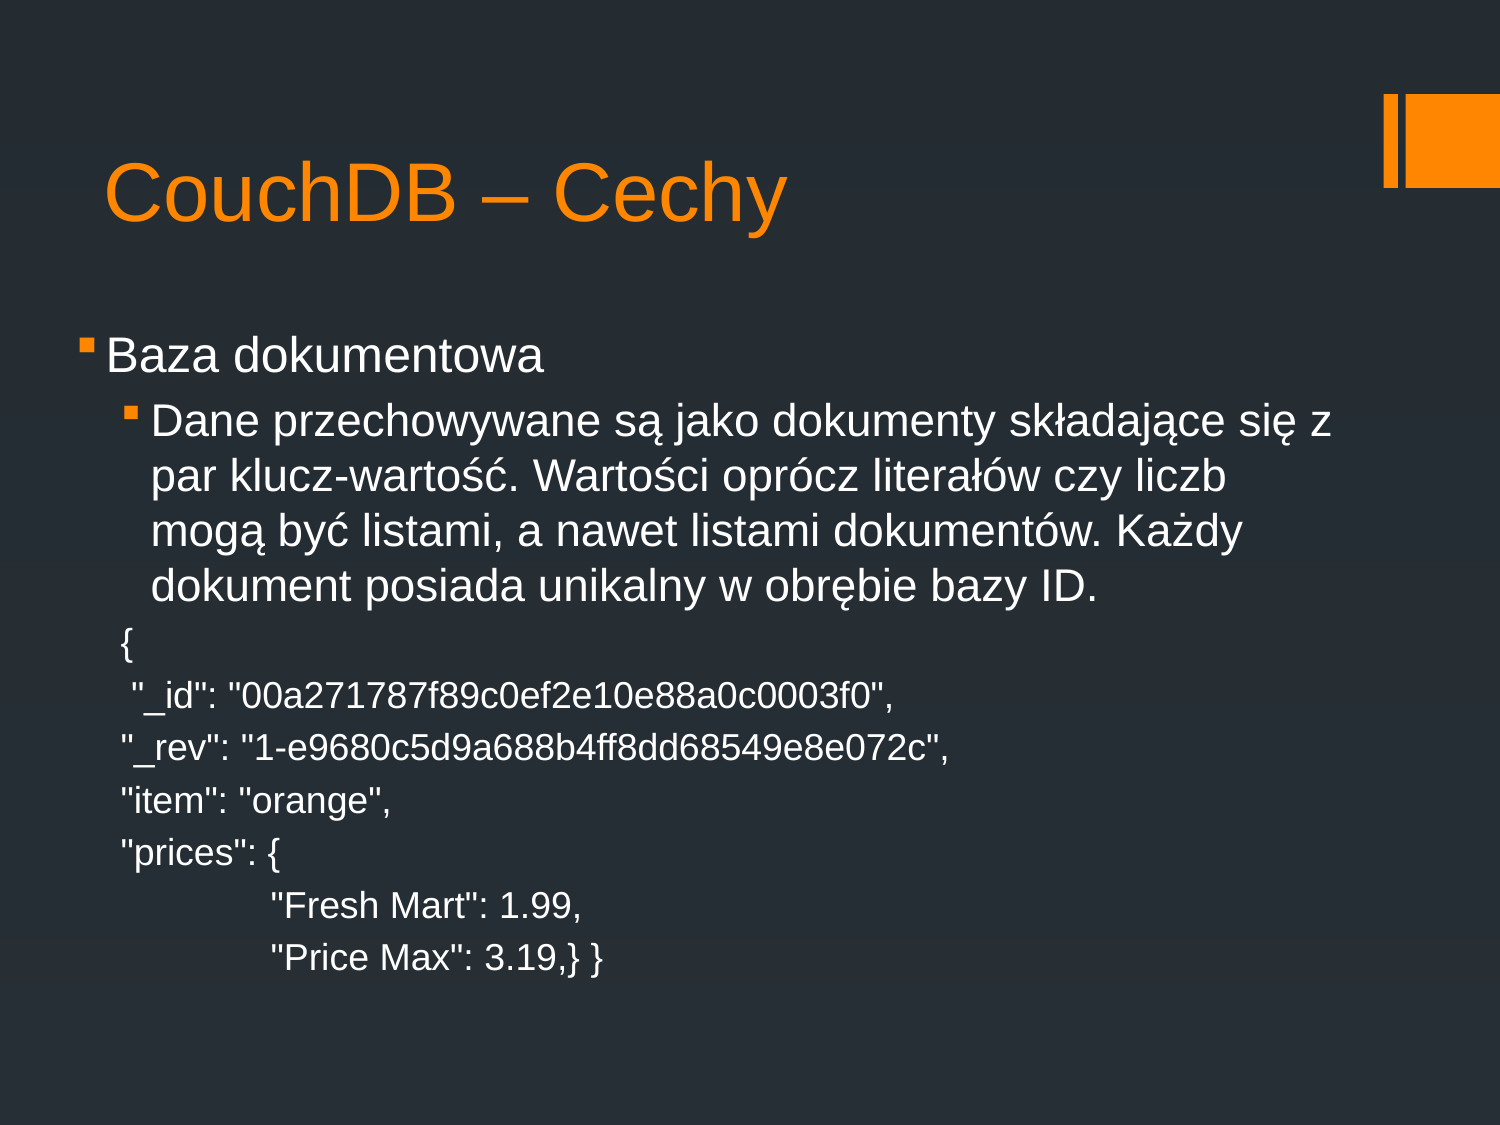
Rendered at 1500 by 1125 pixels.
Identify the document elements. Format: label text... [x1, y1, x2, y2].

list Baza dokumentowa Dane przechowywane są jako dokumenty składające się z par klucz-wartość. Wartości oprócz literałów czy liczb mogą być listami, a nawet listami dokumentów. Każdy dokument posiada unikalny w obrębie bazy ID. { "_id": "00a271787f89c0ef2e10e88a0c0003f0", "_rev": "1-e9680c5d9a688b4ff8dd68549e8e072c", "item": "orange", "prices": { "Fresh Mart": 1.99, "Price Max": 3.19,} } [53, 314, 1350, 1035]
title CouchDB – Cechy [88, 113, 1289, 246]
